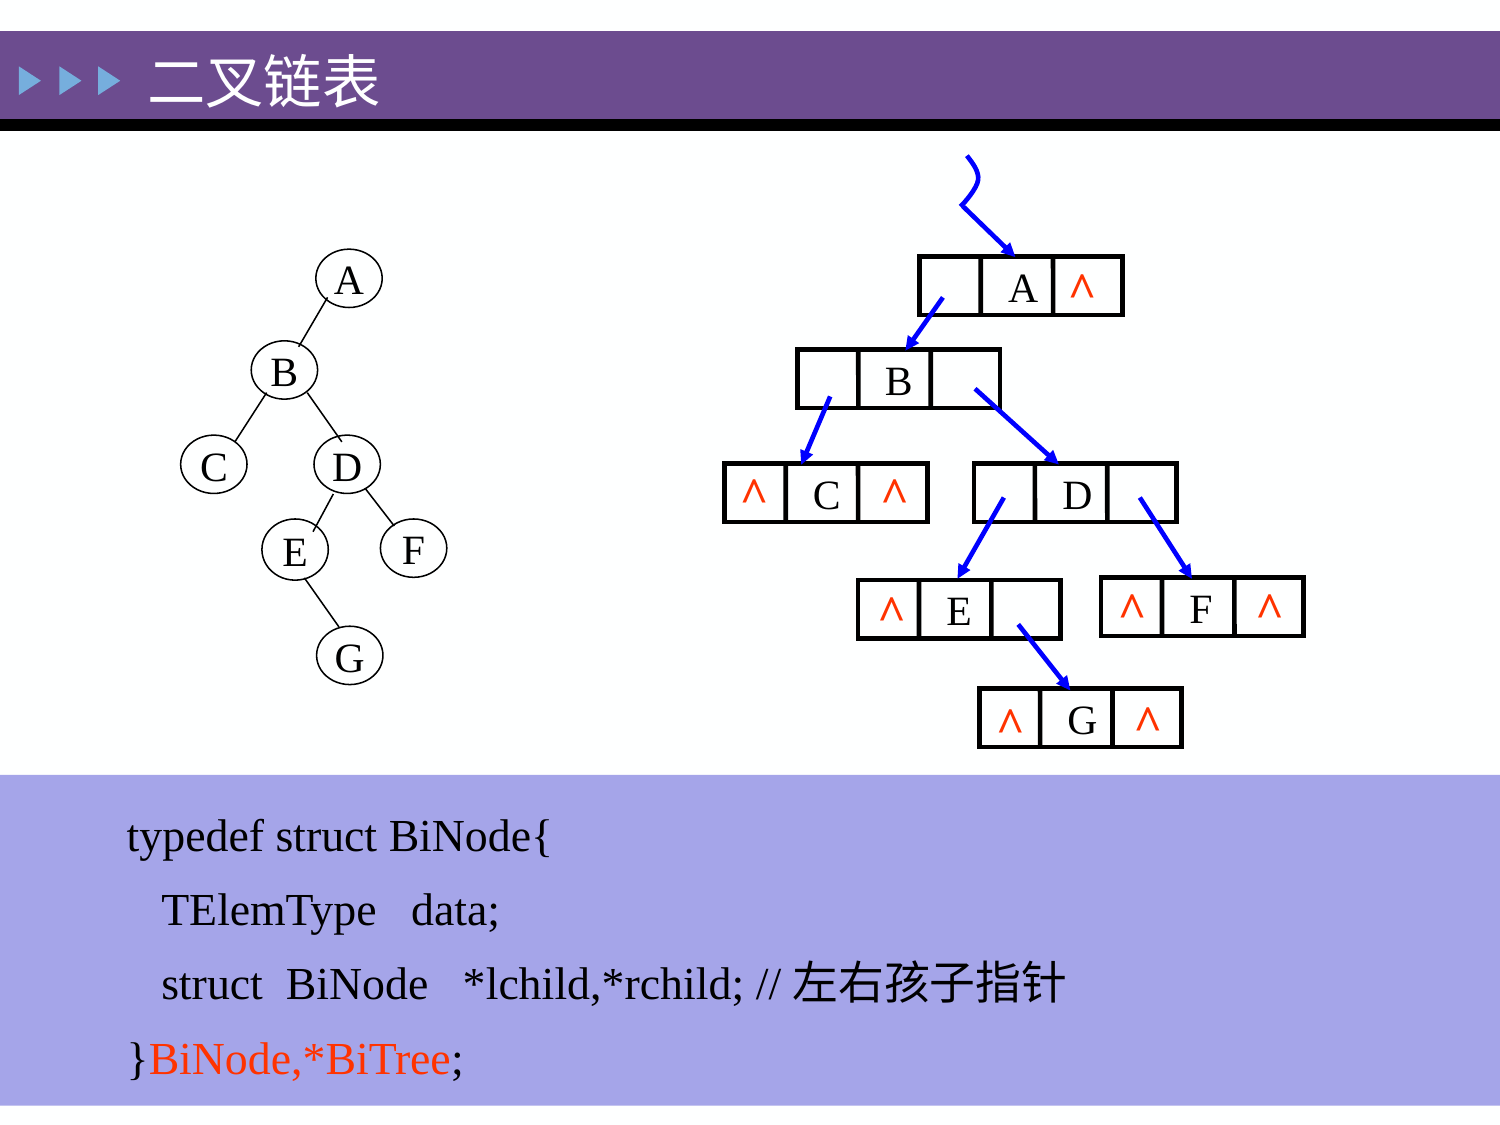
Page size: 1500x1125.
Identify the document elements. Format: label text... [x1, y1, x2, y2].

text_box typedef struct BiNode{ TElemType data; struct BiNode *lchild,*rchild; //左右孩子指针 }BiNode,*BiTree; [111, 779, 1338, 1091]
text_box 二叉链表 [132, 37, 657, 123]
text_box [180, 248, 448, 685]
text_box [724, 155, 1304, 761]
text_box [0, 774, 1500, 1106]
